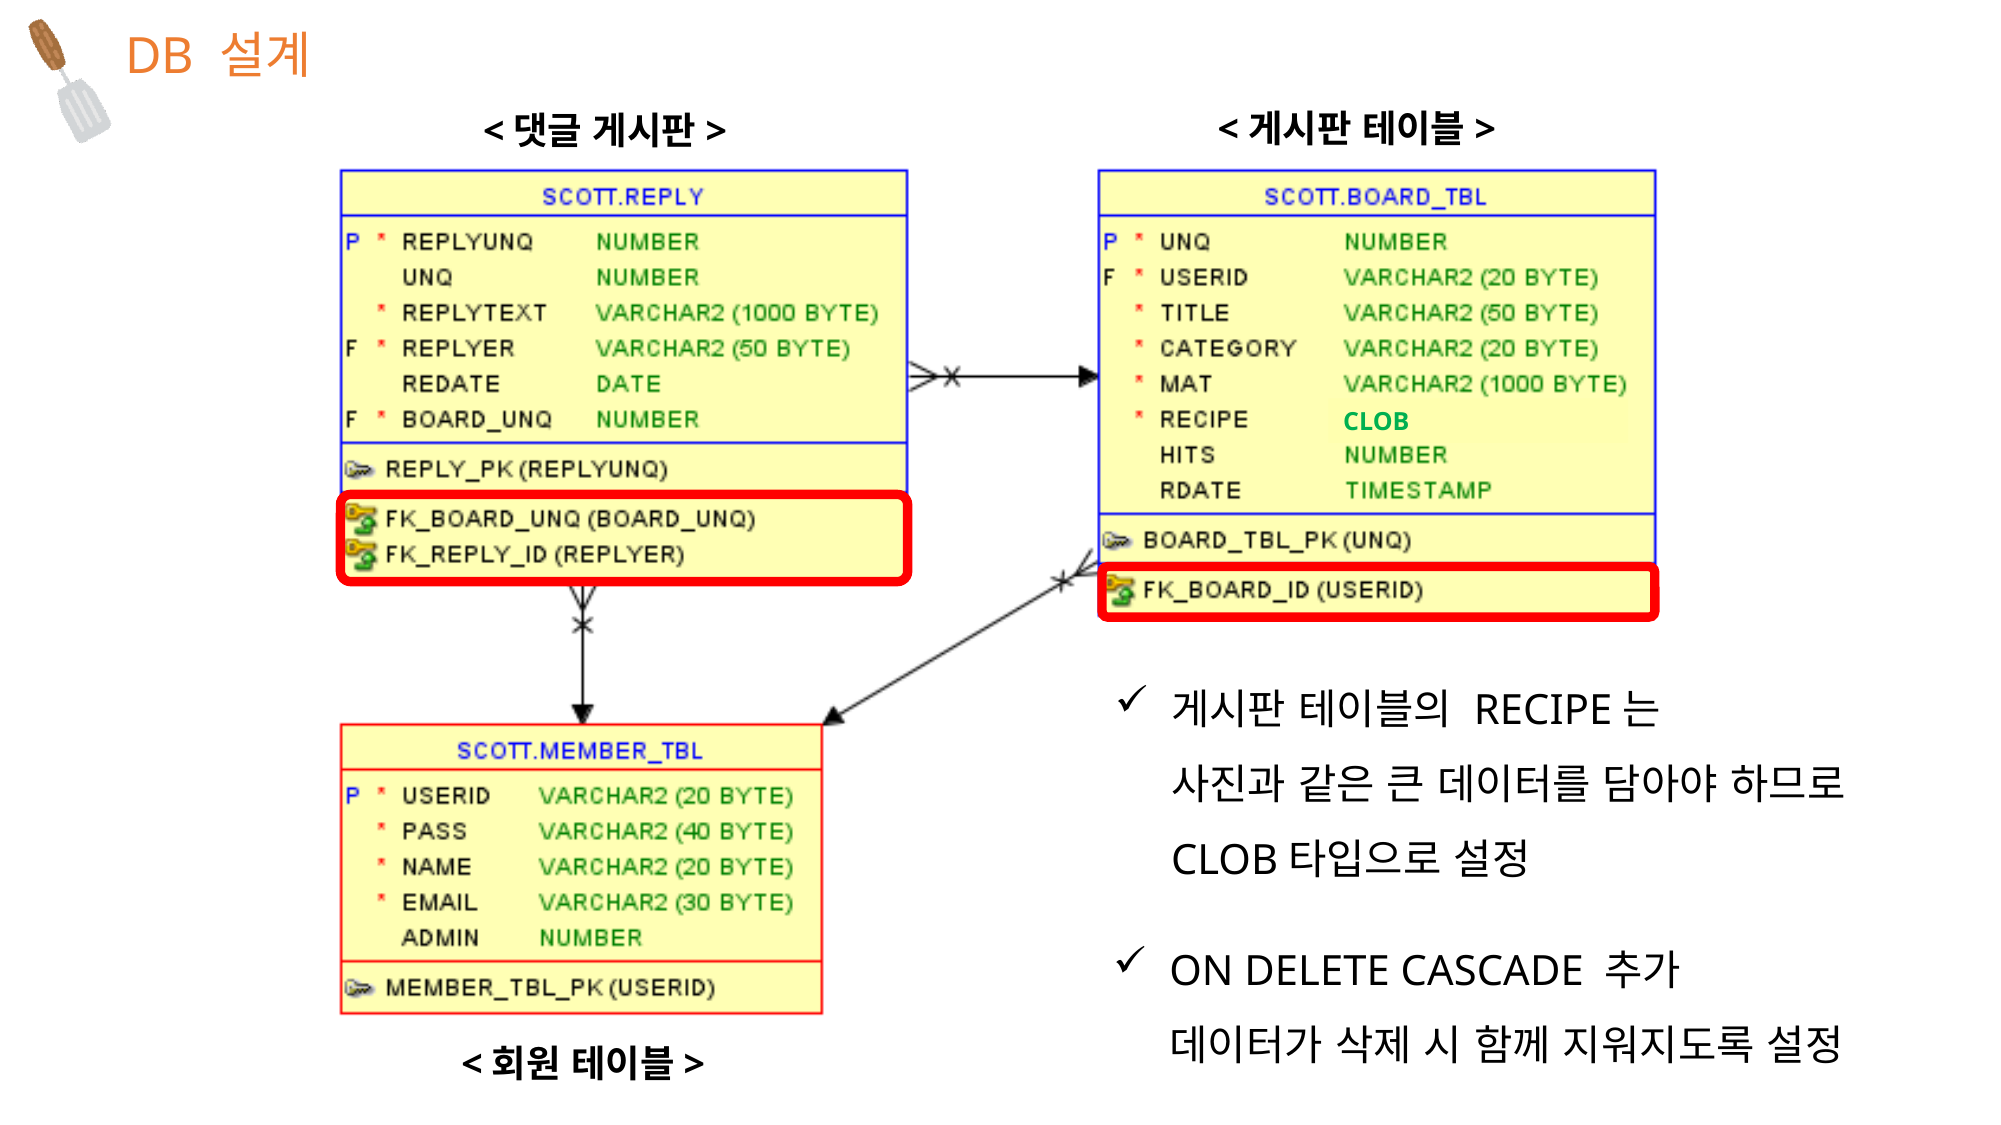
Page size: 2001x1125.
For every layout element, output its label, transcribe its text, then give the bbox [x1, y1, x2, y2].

text_box DB 설계 [110, 16, 327, 91]
text_box 게시판 테이블의 RECIPE는 사진과 같은 큰 데이터를 담아야 하므로 CLOB타입으로 설정 [1662, 650, 1861, 891]
picture [1, 16, 134, 150]
text_box <회원 테이블> [446, 1032, 846, 1093]
text_box ON DELETE CASCADE 추가 데이터가 삭제 시 함께 지워지도록 설정 [1098, 911, 1859, 1077]
text_box <게시판 테이블> [1202, 97, 1603, 158]
picture [338, 164, 1662, 1020]
text_box <댓글 게시판> [468, 99, 868, 160]
